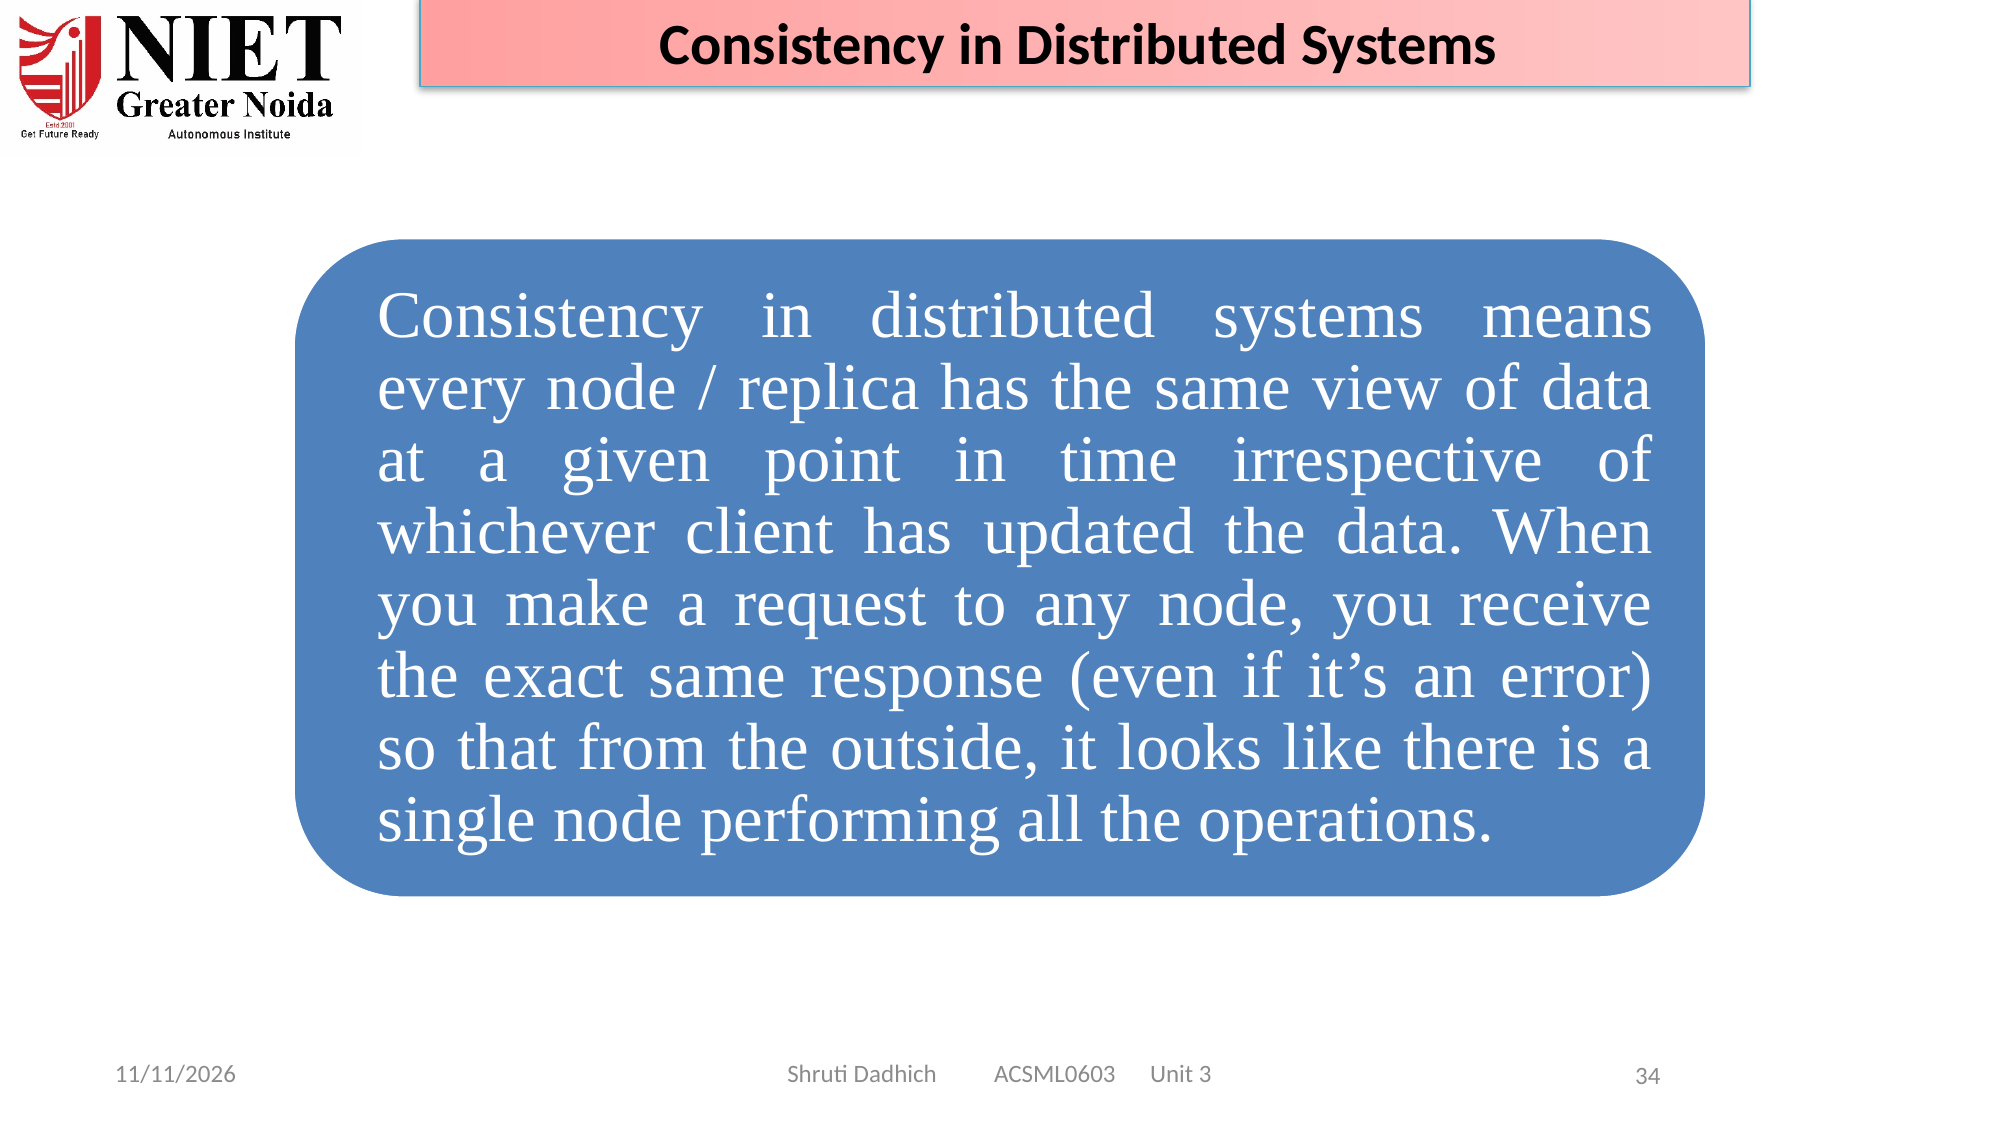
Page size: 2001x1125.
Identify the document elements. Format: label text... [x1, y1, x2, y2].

picture [0, 0, 362, 156]
slide_number 34 [1325, 1044, 1676, 1105]
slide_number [99, 1042, 567, 1103]
footer Shruti Dadhich ACSML0603 Unit 3 [683, 1042, 1317, 1103]
text_box Consistency in Distributed Systems [419, 0, 1751, 87]
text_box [292, 124, 1708, 1011]
